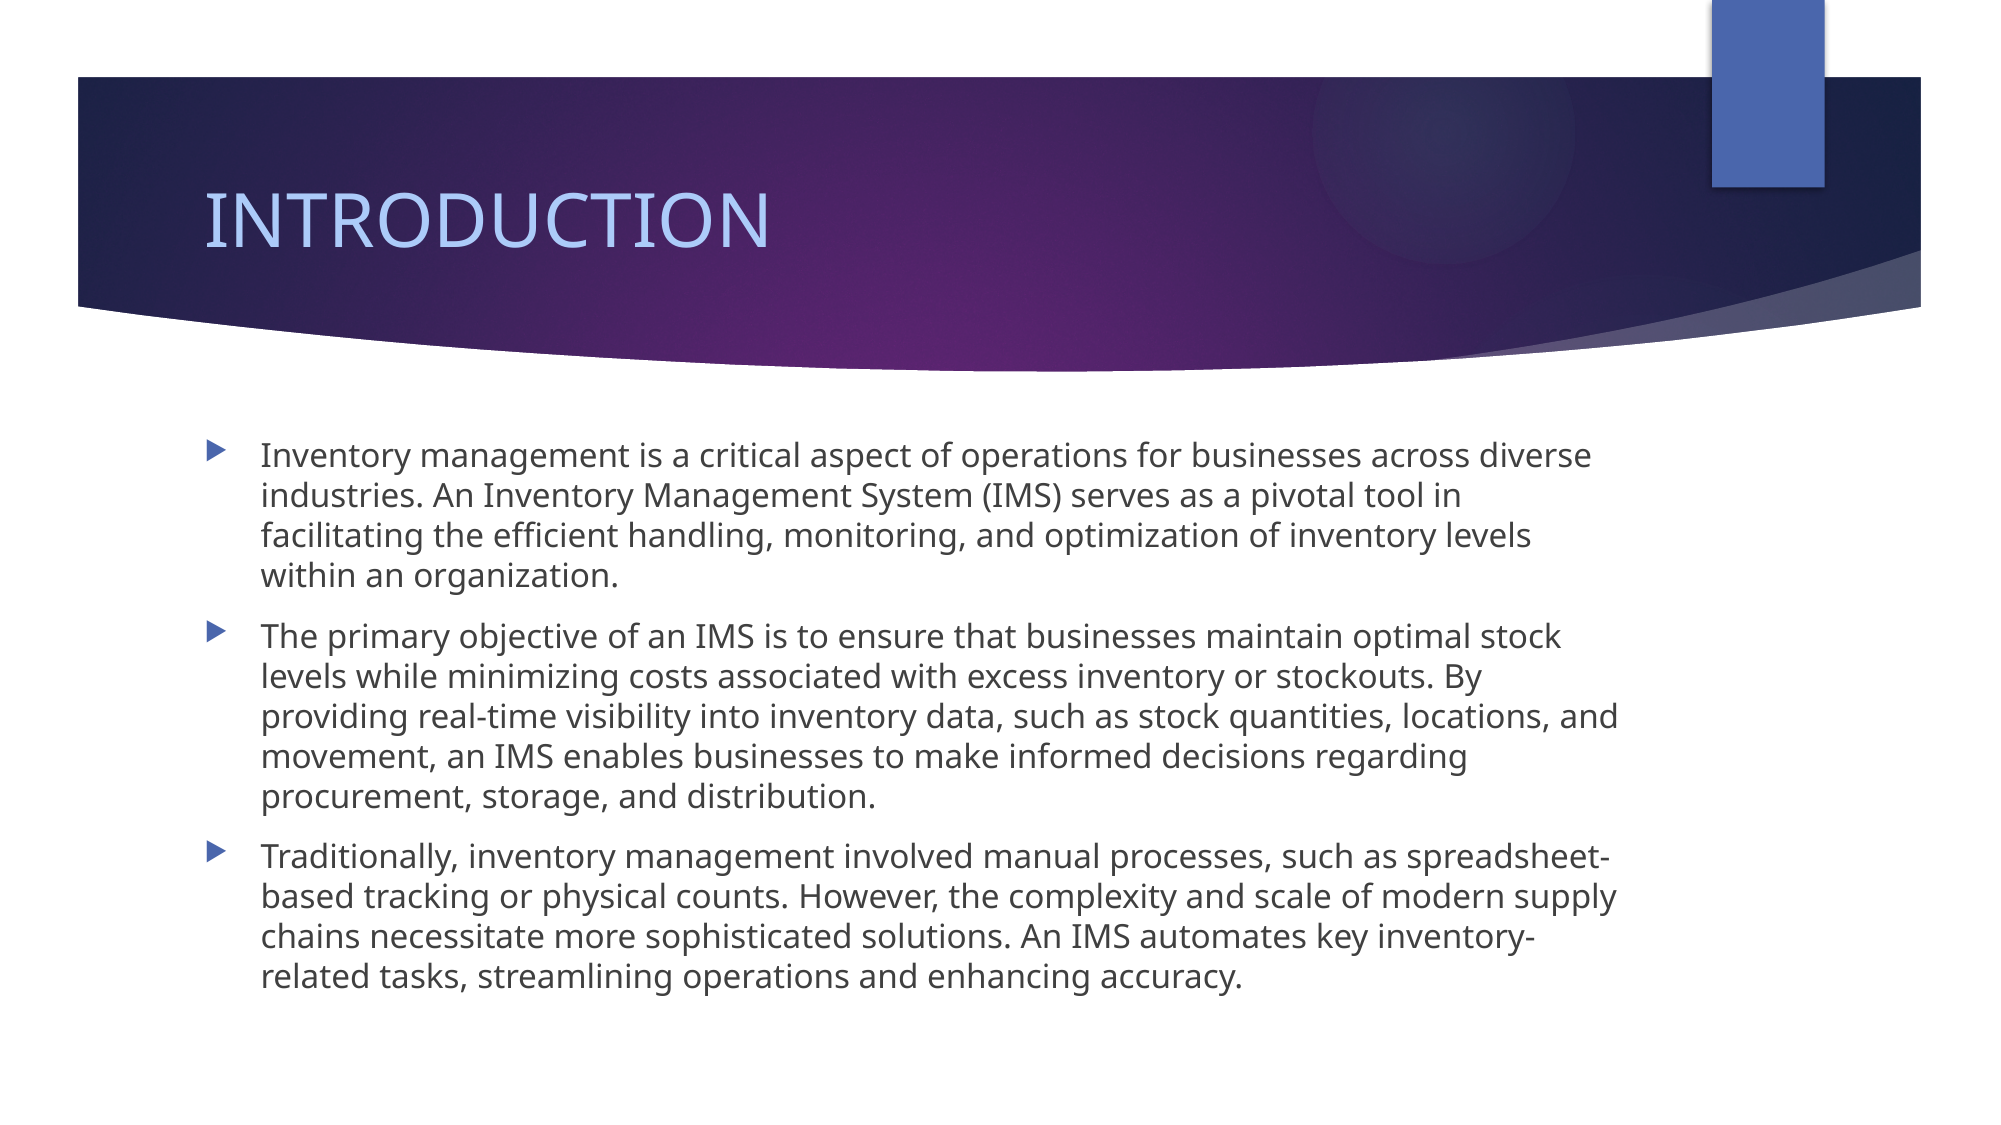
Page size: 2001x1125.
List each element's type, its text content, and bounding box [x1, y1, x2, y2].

list Inventory management is a critical aspect of operations for businesses across diverse industries. An Inventory Management System (IMS) serves as a pivotal tool in facilitating the efficient handling, monitoring, and optimization of inventory levels within an organization. The primary objective of an IMS is to ensure that businesses maintain optimal stock levels while minimizing costs associated with excess inventory or stockouts. By providing real-time visibility into inventory data, such as stock quantities, locations, and movement, an IMS enables businesses to make informed decisions regarding procurement, storage, and distribution. Traditionally, inventory management involved manual processes, such as spreadsheet-based tracking or physical counts. However, the complexity and scale of modern supply chains necessitate more sophisticated solutions. An IMS automates key inventory-related tasks, streamlining operations and enhancing accuracy. [189, 427, 1638, 988]
title INTRODUCTION [189, 159, 1627, 276]
